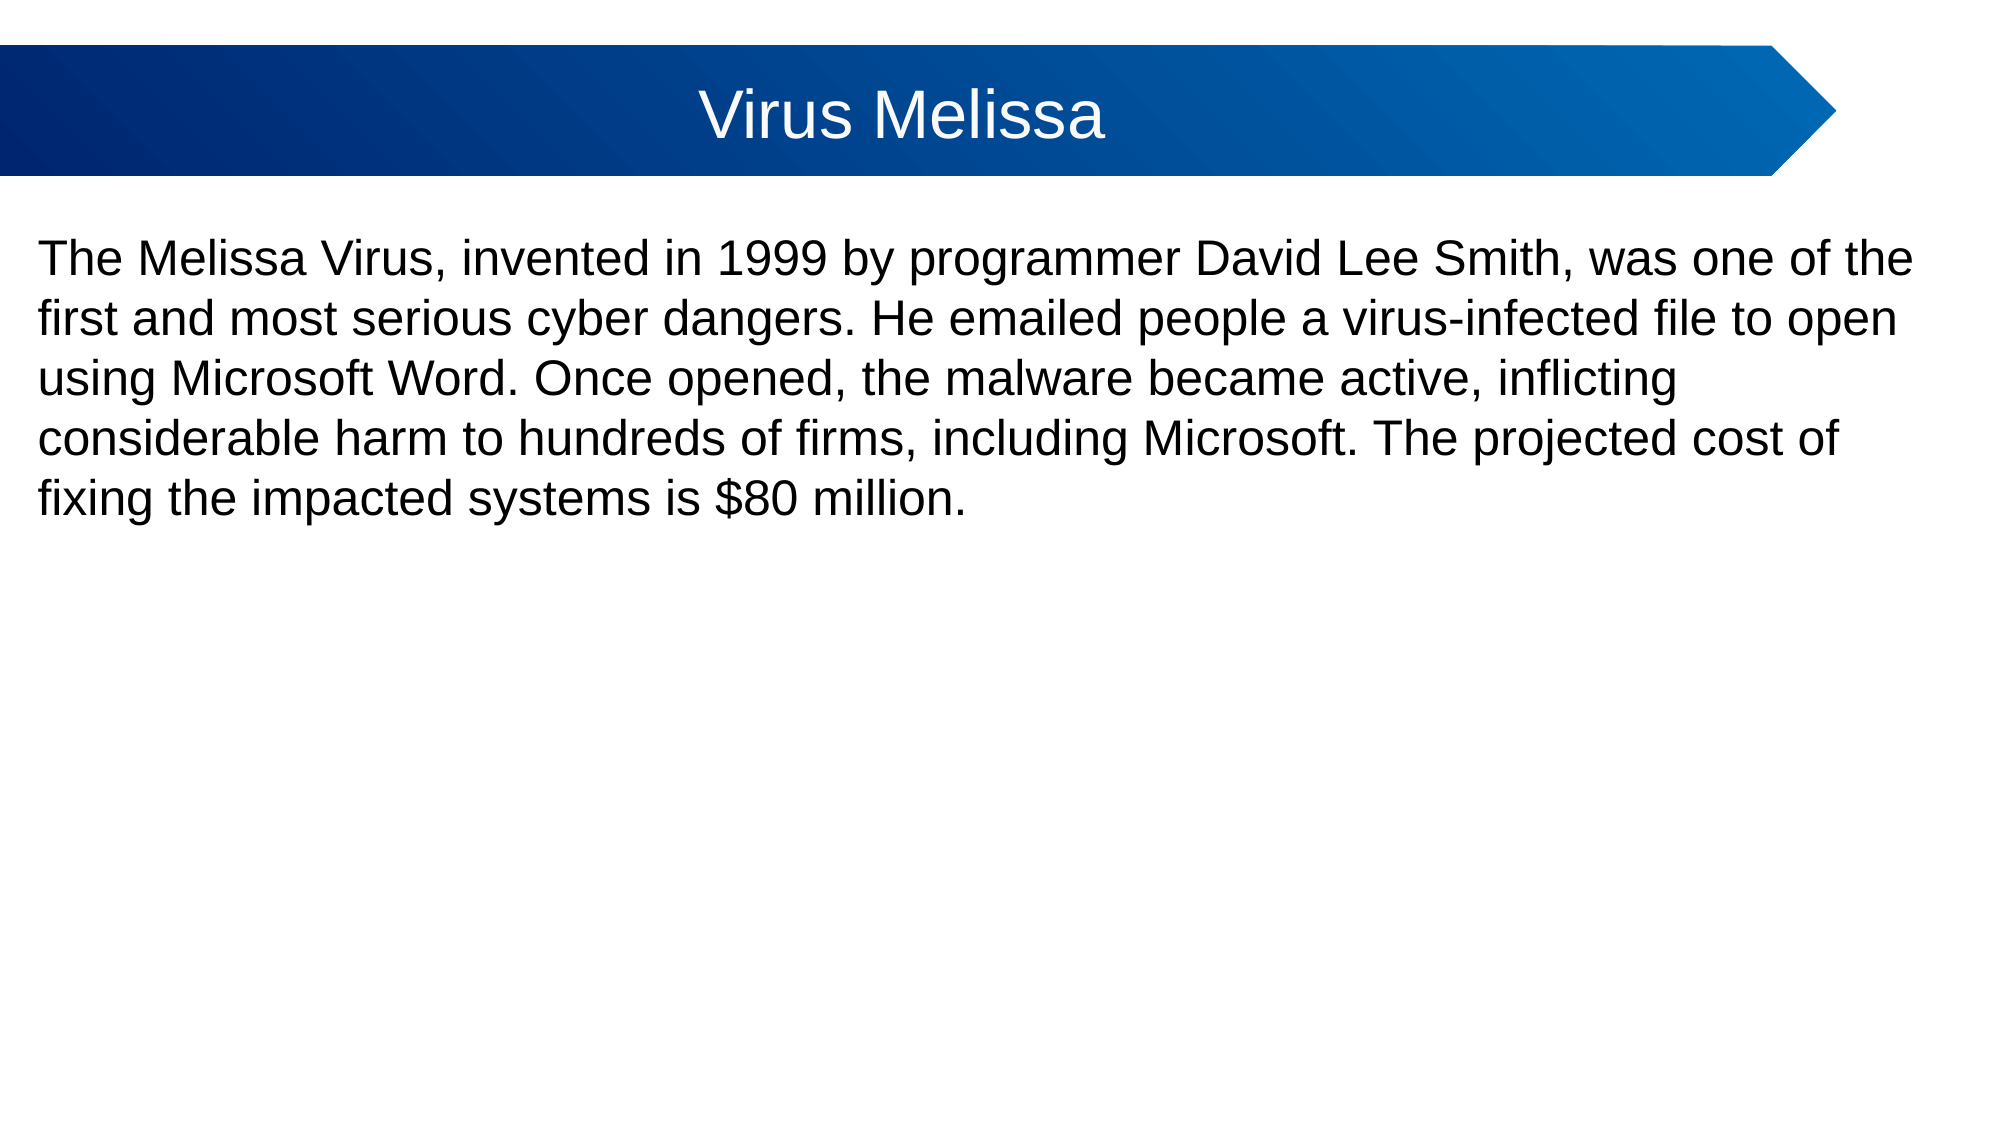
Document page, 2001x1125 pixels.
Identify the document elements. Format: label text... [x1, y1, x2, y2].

list The Melissa Virus, invented in 1999 by programmer David Lee Smith, was one of the first and most serious cyber dangers. He emailed people a virus-infected file to open using Microsoft Word. Once opened, the malware became active, inflicting considerable harm to hundreds of firms, including Microsoft. The projected cost of fixing the impacted systems is $80 million. [37, 224, 1968, 1088]
text_box Virus Melissa [0, 44, 1838, 177]
